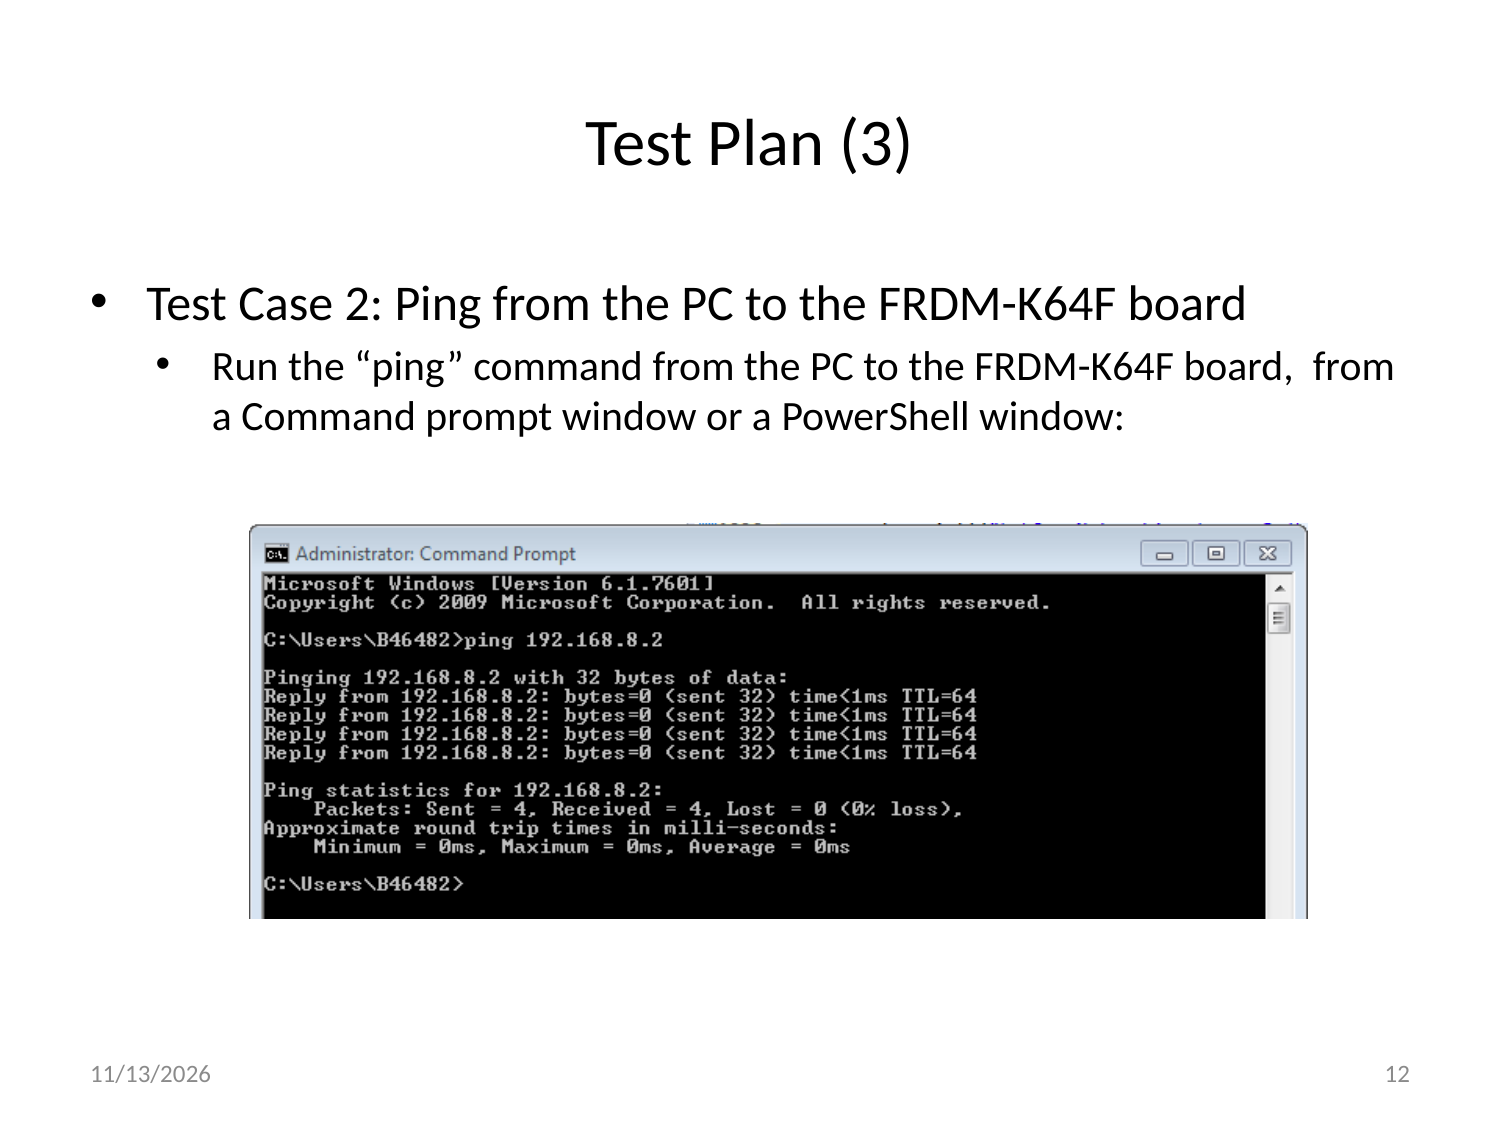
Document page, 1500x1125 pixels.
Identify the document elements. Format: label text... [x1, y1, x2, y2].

picture [249, 523, 1308, 919]
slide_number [75, 1042, 350, 1103]
slide_number 12 [1149, 1042, 1425, 1103]
list Test Case 2: Ping from the PC to the FRDM-K64F board Run the “ping” command from the PC to the FRDM-K64F board, from a Command prompt window or a PowerShell window: [75, 262, 1425, 1075]
title Test Plan (3) [75, 45, 1425, 233]
